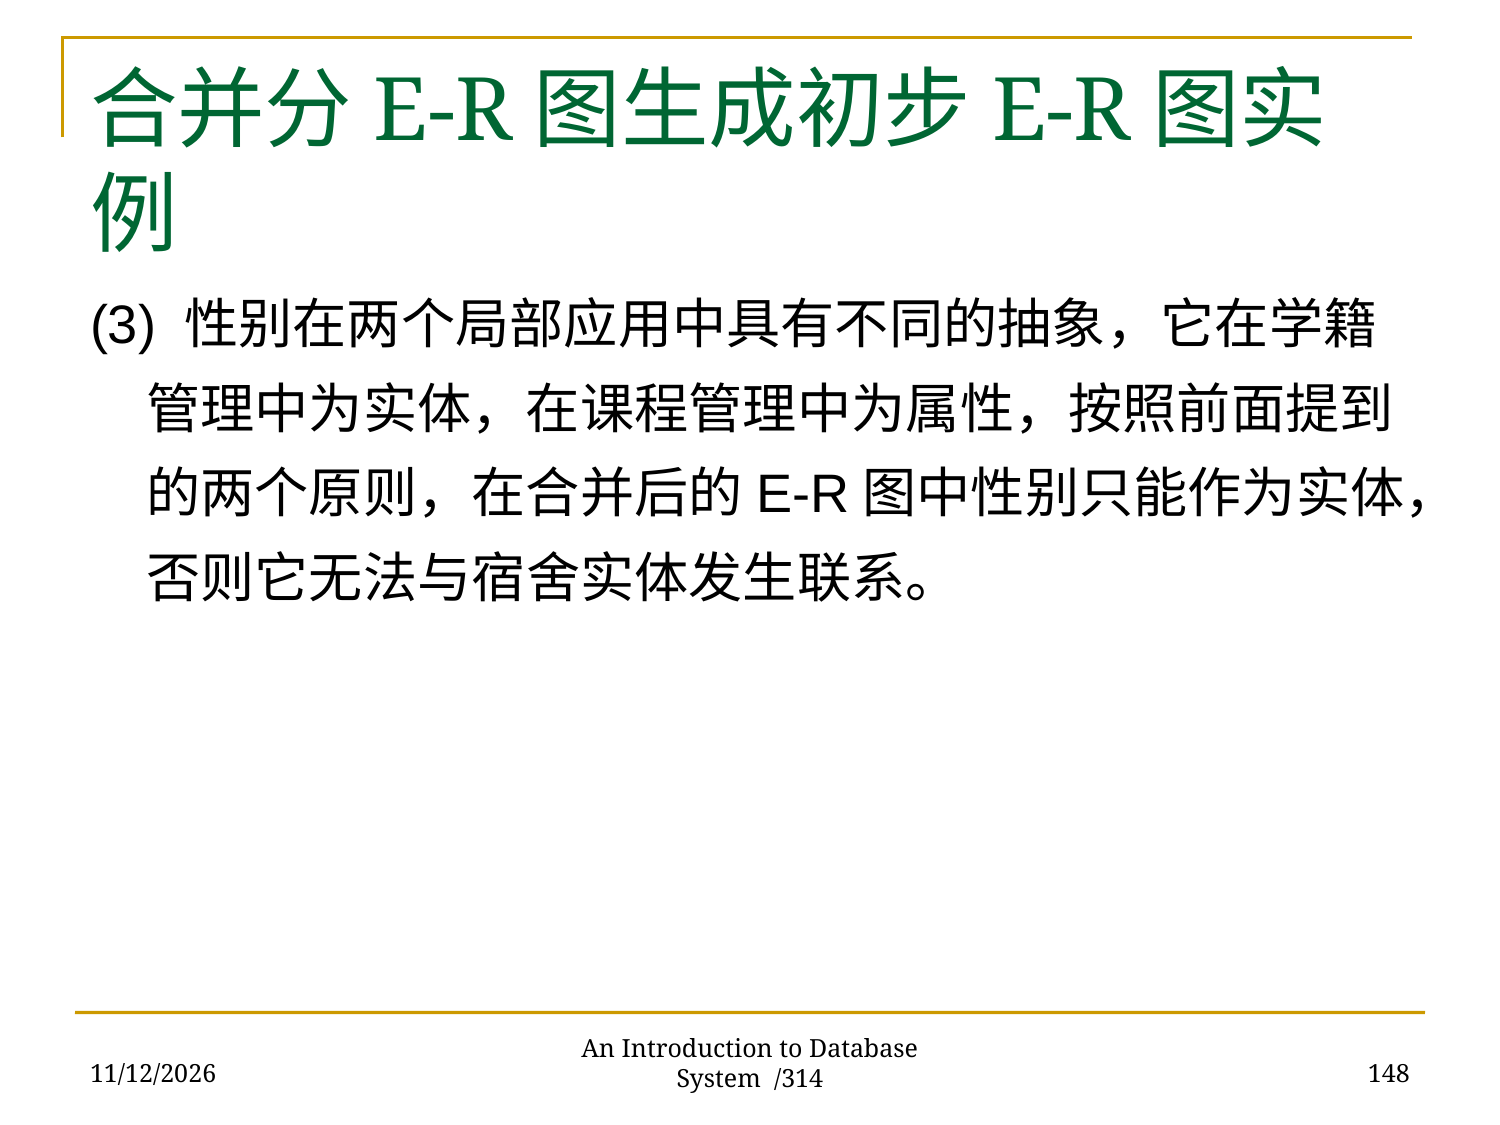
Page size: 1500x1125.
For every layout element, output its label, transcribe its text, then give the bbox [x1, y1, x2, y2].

title 合并分E-R图生成初步E-R图实例 [75, 45, 1425, 233]
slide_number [75, 1024, 425, 1100]
list (3) 性别在两个局部应用中具有不同的抽象，它在学籍管理中为实体，在课程管理中为属性，按照前面提到的两个原则，在合并后的E-R图中性别只能作为实体，否则它无法与宿舍实体发生联系。 [75, 262, 1425, 1006]
slide_number 148 [1074, 1024, 1425, 1100]
footer An Introduction to Database System /314 [512, 1025, 988, 1100]
